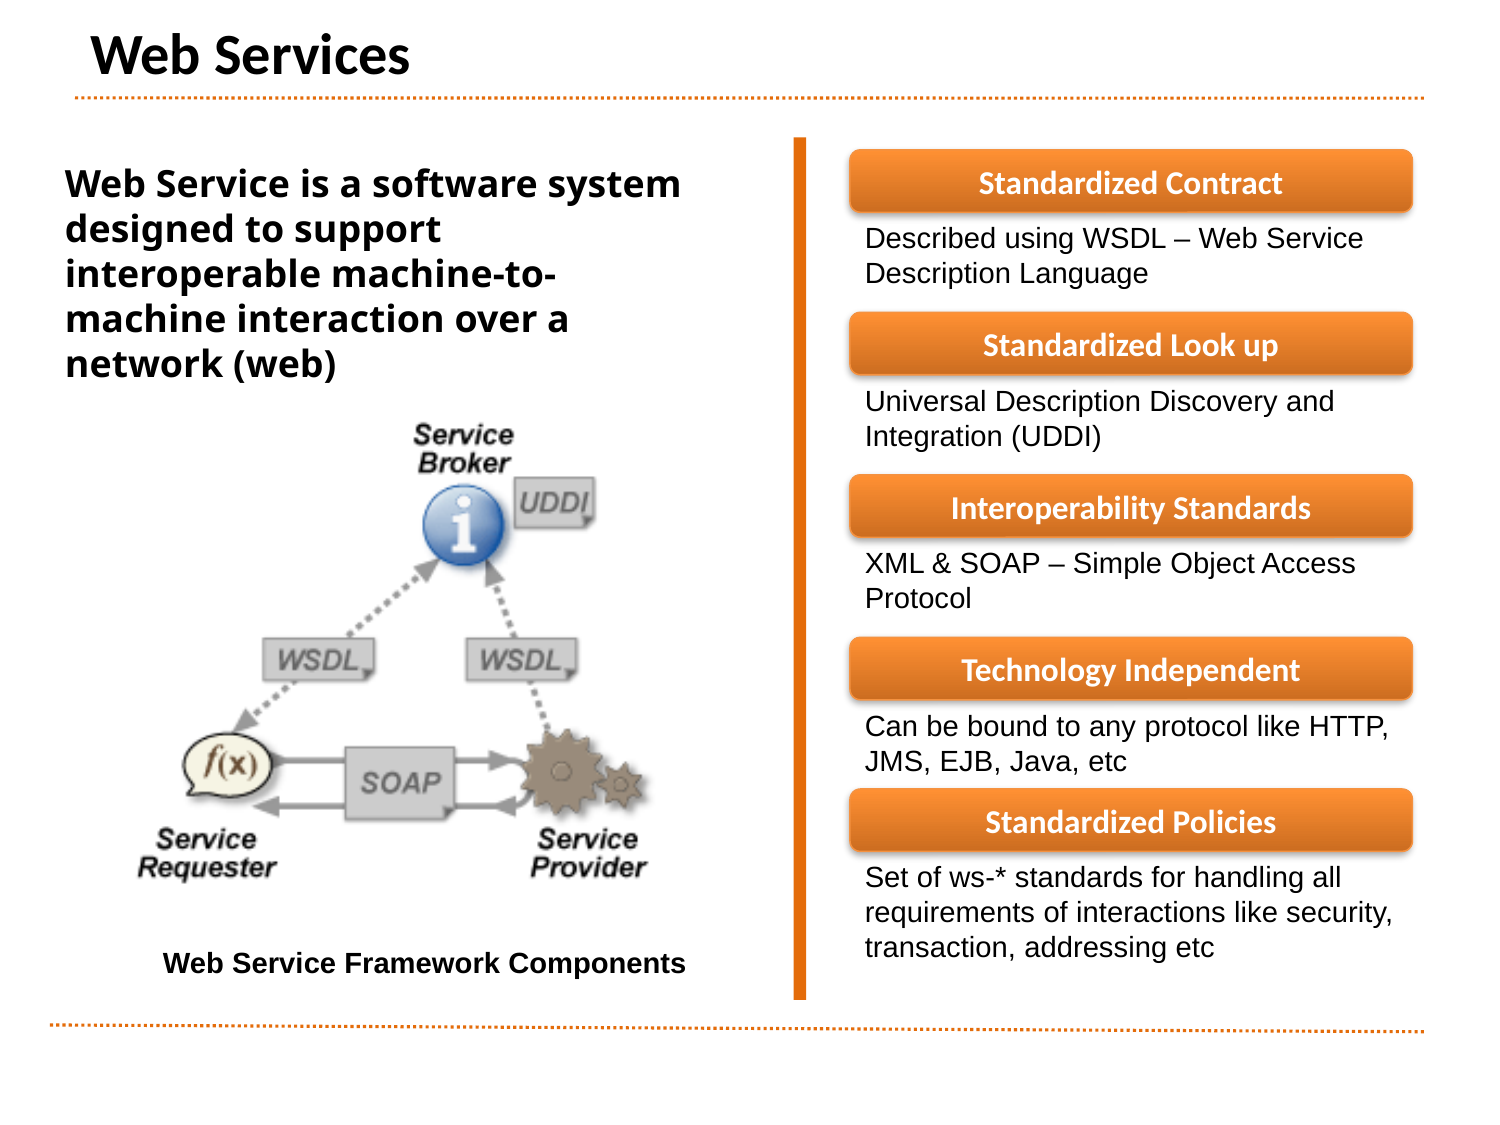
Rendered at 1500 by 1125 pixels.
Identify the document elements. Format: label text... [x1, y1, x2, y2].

text_box Can be bound to any protocol like HTTP, JMS, EJB, Java, etc [849, 699, 1475, 785]
text_box Standardized Contract [849, 149, 1414, 214]
picture [127, 412, 676, 899]
text_box Interoperability Standards [849, 474, 1414, 539]
text_box Universal Description Discovery and Integration (UDDI) [849, 374, 1475, 460]
text_box Web Service is a software system designed to support interoperable machine-to-machine interaction over a network (web) [49, 152, 713, 393]
text_box Standardized Policies [849, 788, 1414, 853]
text_box XML & SOAP – Simple Object Access Protocol [849, 537, 1475, 622]
text_box Described using WSDL – Web Service Description Language [849, 212, 1475, 297]
title Web Services [74, 8, 1426, 102]
text_box Set of ws-* standards for handling all requirements of interactions like security, transaction, addressing etc [849, 851, 1475, 972]
text_box Web Service Framework Components [112, 937, 738, 987]
text_box Standardized Look up [849, 311, 1414, 376]
text_box Technology Independent [849, 636, 1414, 701]
